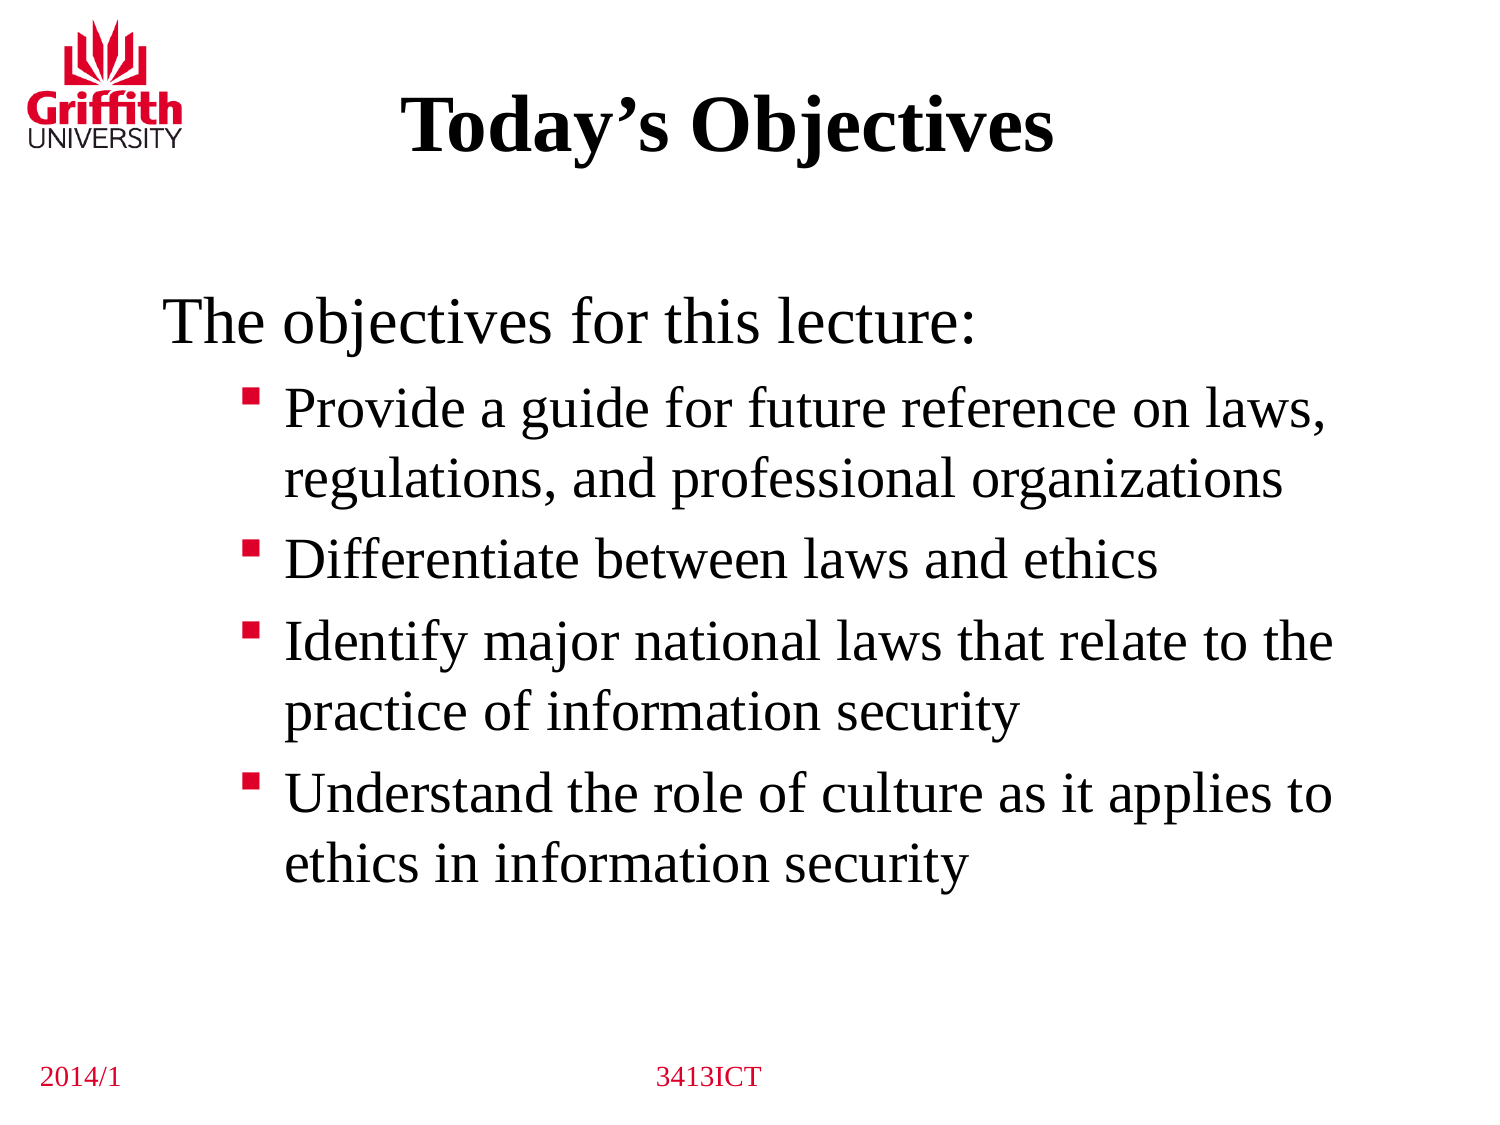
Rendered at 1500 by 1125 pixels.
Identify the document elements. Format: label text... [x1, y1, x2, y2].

list The objectives for this lecture: Provide a guide for future reference on laws, regulations, and professional organizations Differentiate between laws and ethics Identify major national laws that relate to the practice of information security Understand the role of culture as it applies to ethics in information security [147, 196, 1471, 1048]
footer 3413ICT [419, 1049, 999, 1101]
picture [23, 15, 186, 151]
title Today’s Objectives [241, 42, 1235, 193]
slide_number 2014/1 [24, 1049, 338, 1101]
